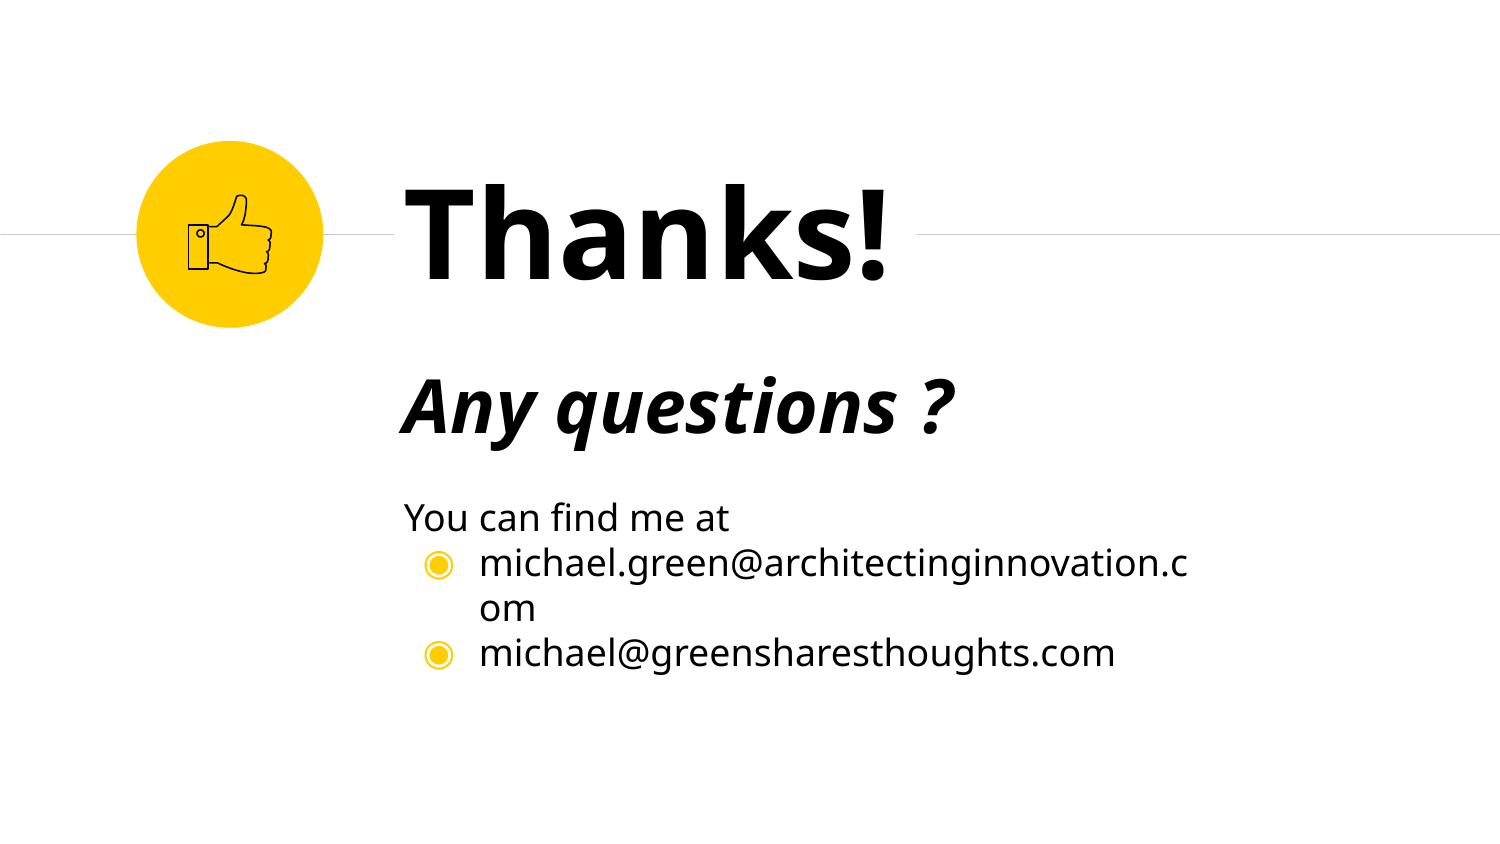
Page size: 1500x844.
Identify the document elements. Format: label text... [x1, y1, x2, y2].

text_box [136, 140, 324, 233]
text_box [136, 243, 323, 328]
subtitle Any questions ? You can find me at michael.green@architectinginnovation.com michael@greensharesthoughts.com [389, 343, 1213, 473]
title Thanks! [389, 133, 1195, 325]
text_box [188, 195, 272, 274]
